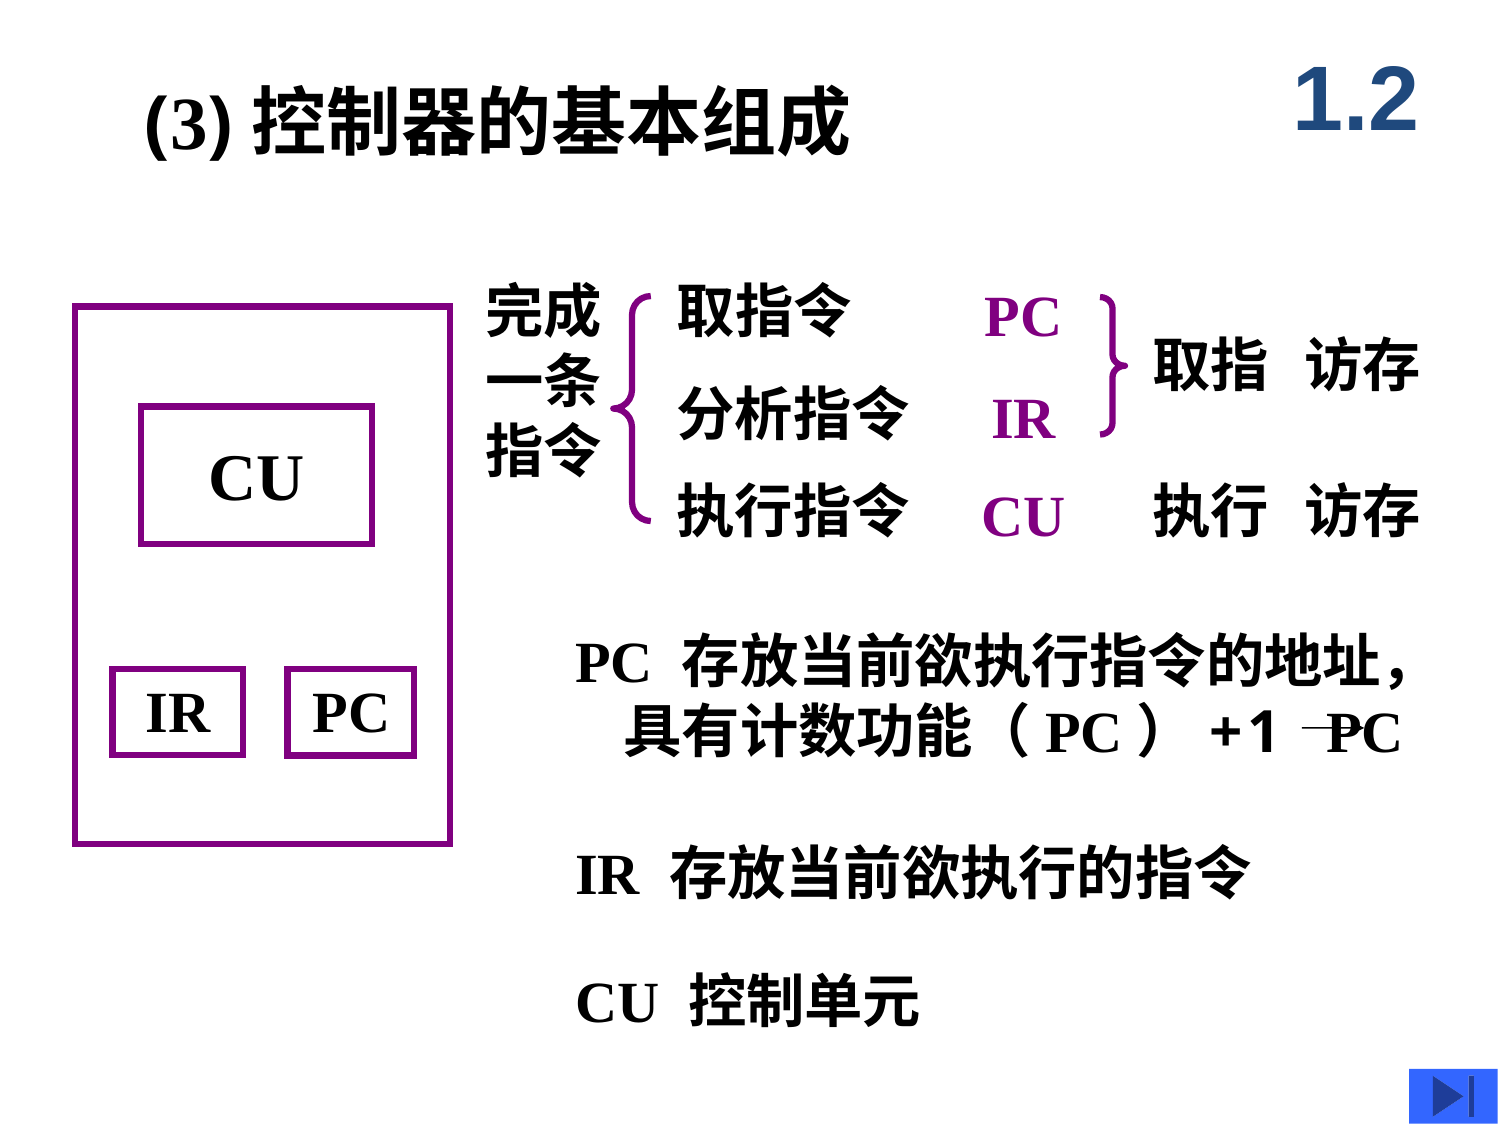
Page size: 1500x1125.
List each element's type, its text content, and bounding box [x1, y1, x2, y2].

text_box [618, 296, 651, 522]
text_box IR [976, 373, 1071, 458]
text_box CU [966, 470, 1081, 556]
text_box 执行指令 [661, 467, 969, 552]
text_box 分析指令 [661, 369, 981, 455]
text_box [1100, 297, 1126, 435]
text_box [560, 616, 1500, 787]
text_box [1409, 1068, 1498, 1124]
text_box 执行 [1137, 467, 1289, 552]
text_box CU 控制单元 [560, 956, 1400, 1042]
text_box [74, 306, 451, 845]
text_box 访存 [1289, 321, 1494, 406]
text_box 取指 [1137, 321, 1289, 406]
text_box 1.2 [1262, 24, 1450, 163]
text_box 访存 [1289, 467, 1500, 552]
text_box IR 存放当前欲执行的指令 [560, 828, 1400, 914]
text_box (3)控制器的基本组成 [130, 67, 1100, 172]
text_box 取指令 [662, 267, 963, 352]
text_box PC [970, 270, 1078, 356]
text_box 完成 一条 指令 [469, 267, 618, 492]
